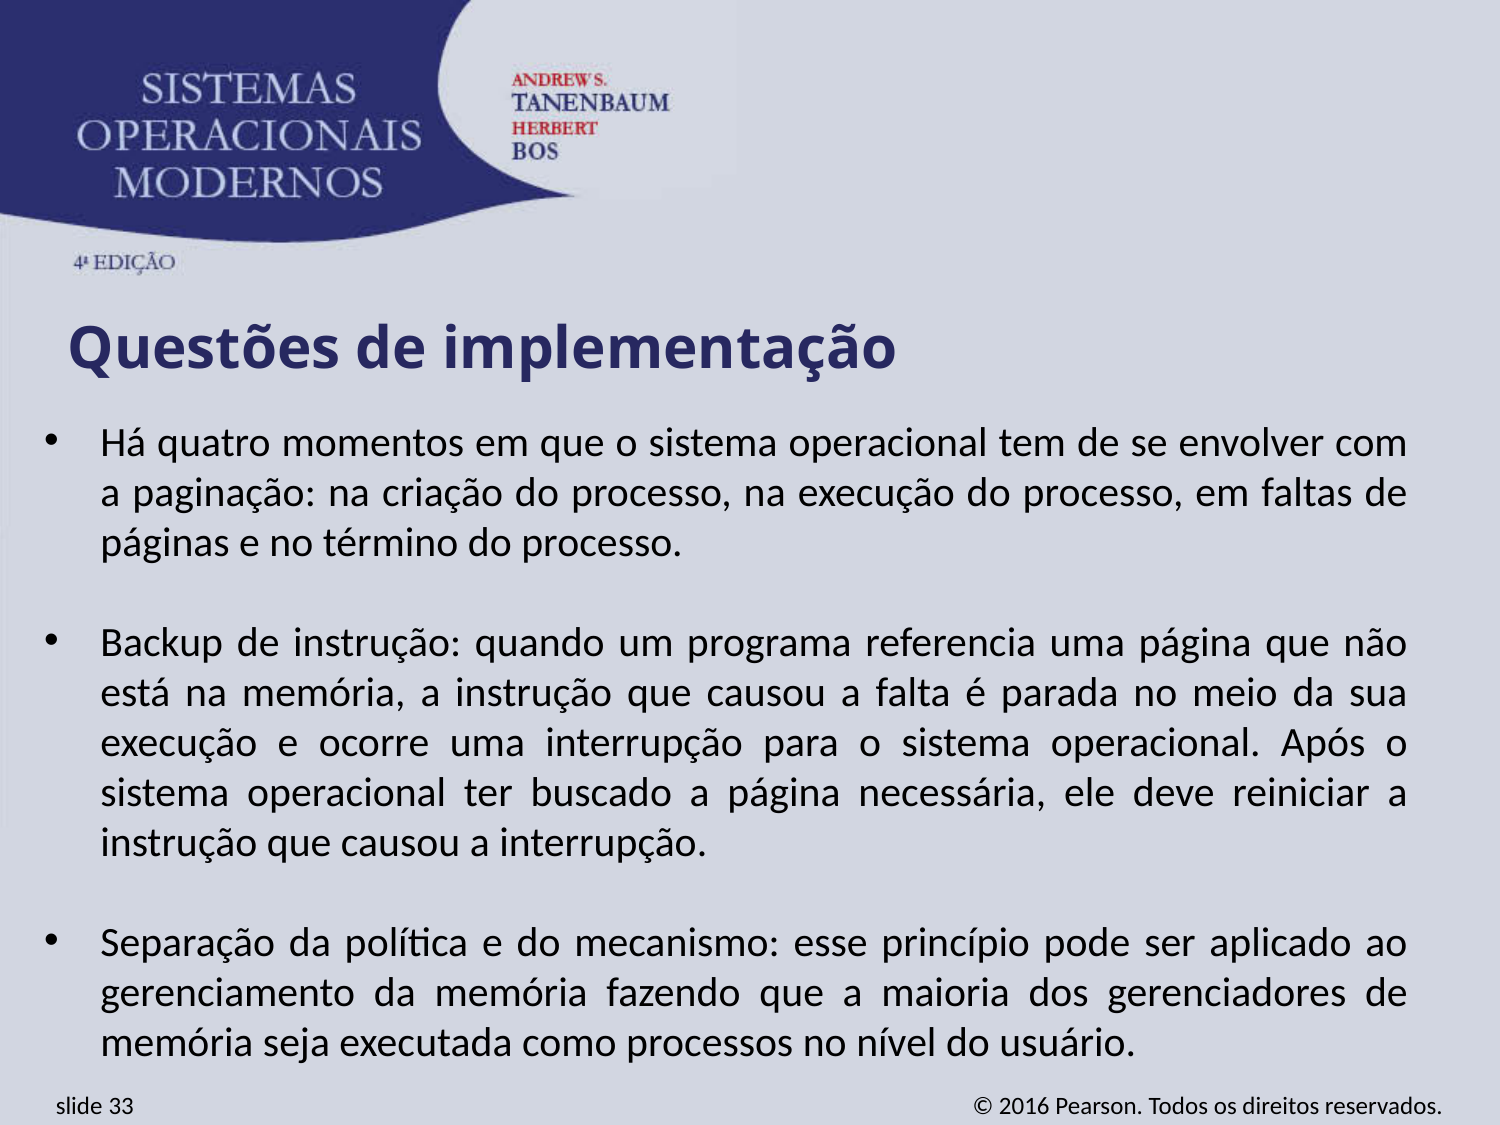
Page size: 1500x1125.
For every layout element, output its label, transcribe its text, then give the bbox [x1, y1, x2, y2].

text_box Questões de implementação [53, 302, 1424, 357]
picture [0, 0, 1500, 1125]
text_box Há quatro momentos em que o sistema operacional tem de se envolver com a paginação: na criação do processo, na execução do processo, em faltas de páginas e no término do processo. Backup de instrução: quando um programa referencia uma página que não está na memória, a instrução que causou a falta é parada no meio da sua execução e ocorre uma interrupção para o sistema operacional. Após o sistema operacional ter buscado a página necessária, ele deve reiniciar a instrução que causou a interrupção. Separação da política e do mecanismo: esse princípio pode ser aplicado ao gerenciamento da memória fazendo que a maioria dos gerenciadores de memória seja executada como processos no nível do usuário. [29, 357, 1424, 1123]
